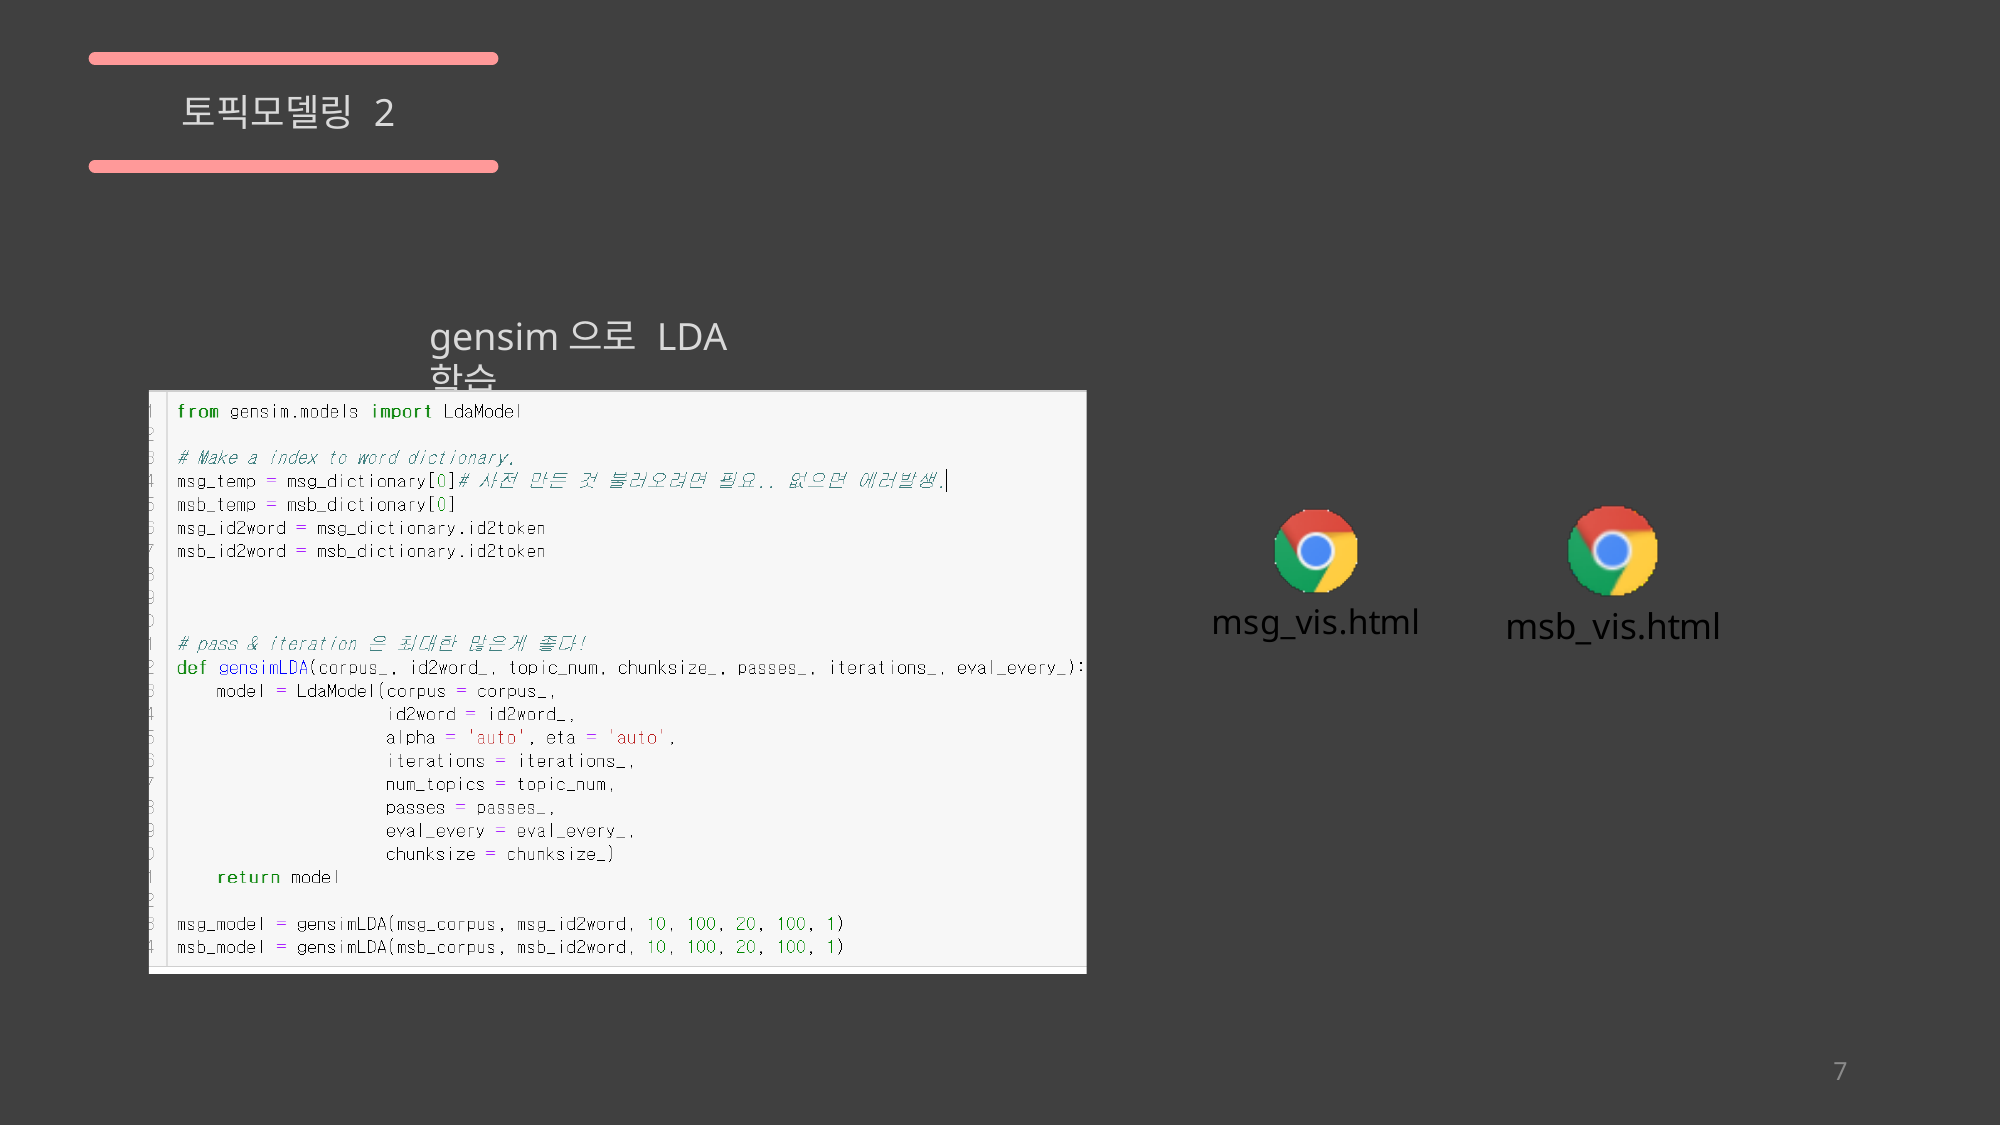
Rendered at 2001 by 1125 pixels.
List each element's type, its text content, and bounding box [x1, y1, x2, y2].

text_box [94, 58, 493, 167]
text_box gensim으로 LDA 학습 [414, 305, 821, 390]
picture [148, 390, 1087, 974]
slide_number 7 [1412, 1042, 1863, 1103]
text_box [1488, 504, 1738, 663]
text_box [1194, 506, 1438, 661]
